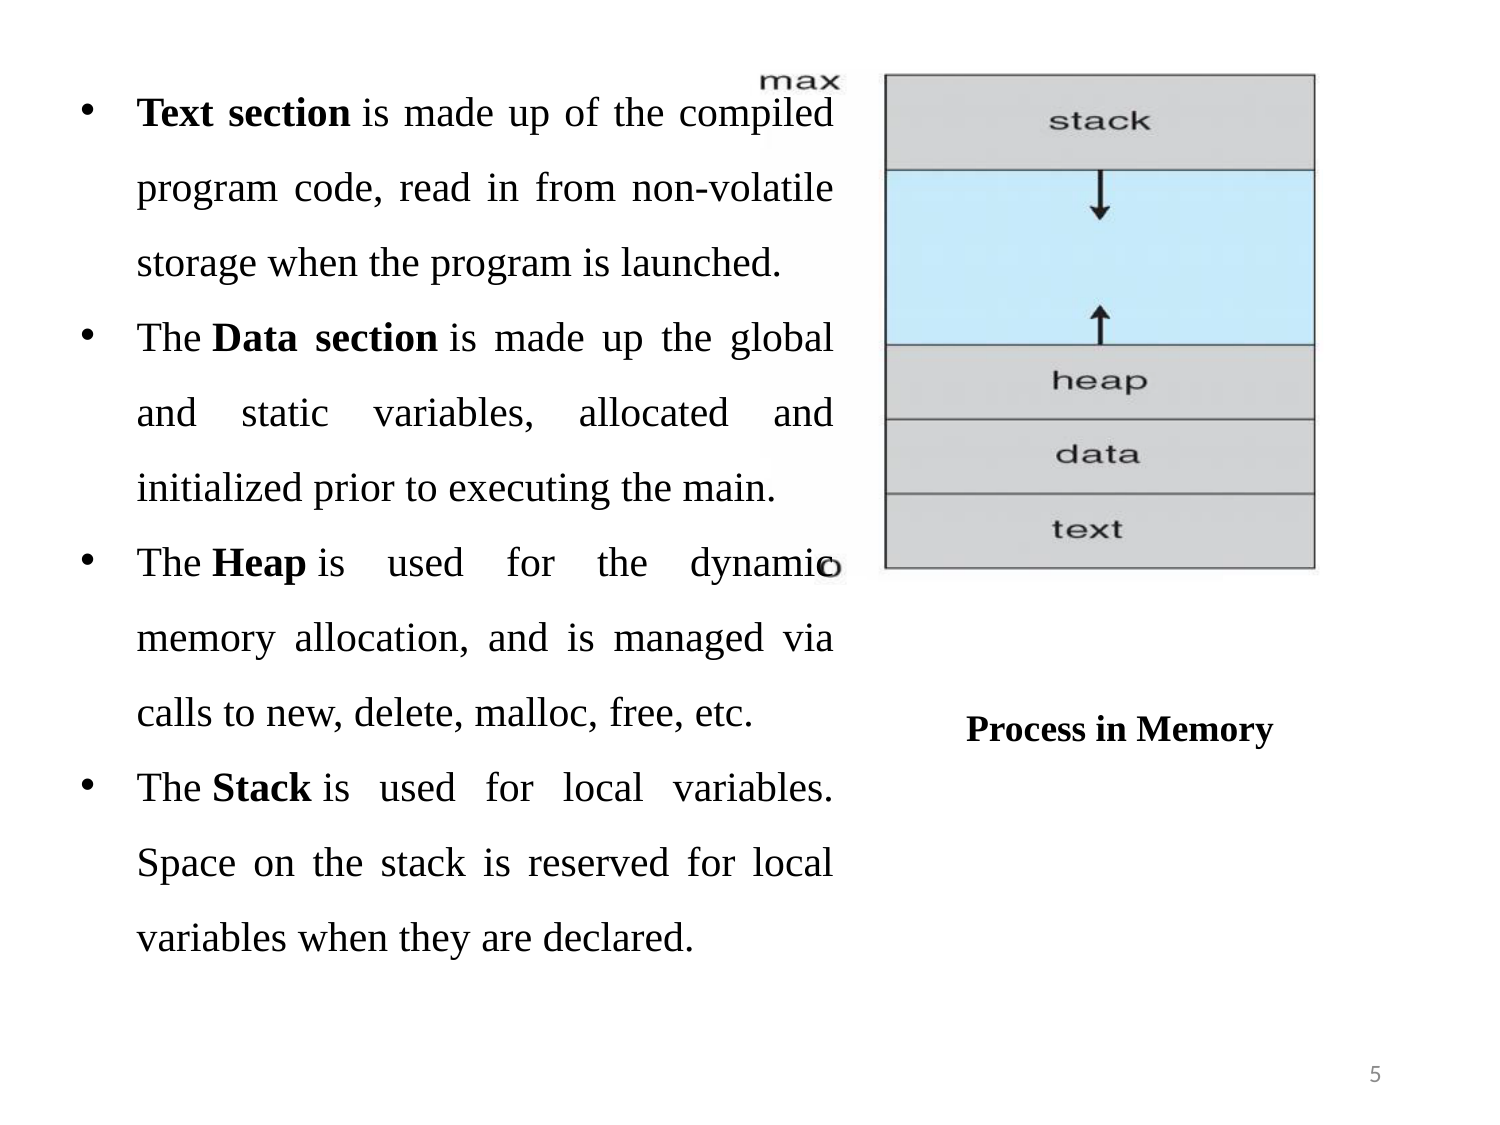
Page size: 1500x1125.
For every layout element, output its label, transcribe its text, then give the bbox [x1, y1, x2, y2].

slide_number 5 [1059, 1042, 1397, 1103]
text_box Text section is made up of the compiled program code, read in from non-volatile storage when the program is launched. The Data section is made up the global and static variables, allocated and initialized prior to executing the main. The Heap is used for the dynamic memory allocation, and is managed via calls to new, delete, malloc, free, etc. The Stack is used for local variables. Space on the stack is reserved for local variables when they are declared. [65, 52, 850, 967]
picture [749, 63, 1324, 585]
text_box Process in Memory [850, 646, 1500, 757]
